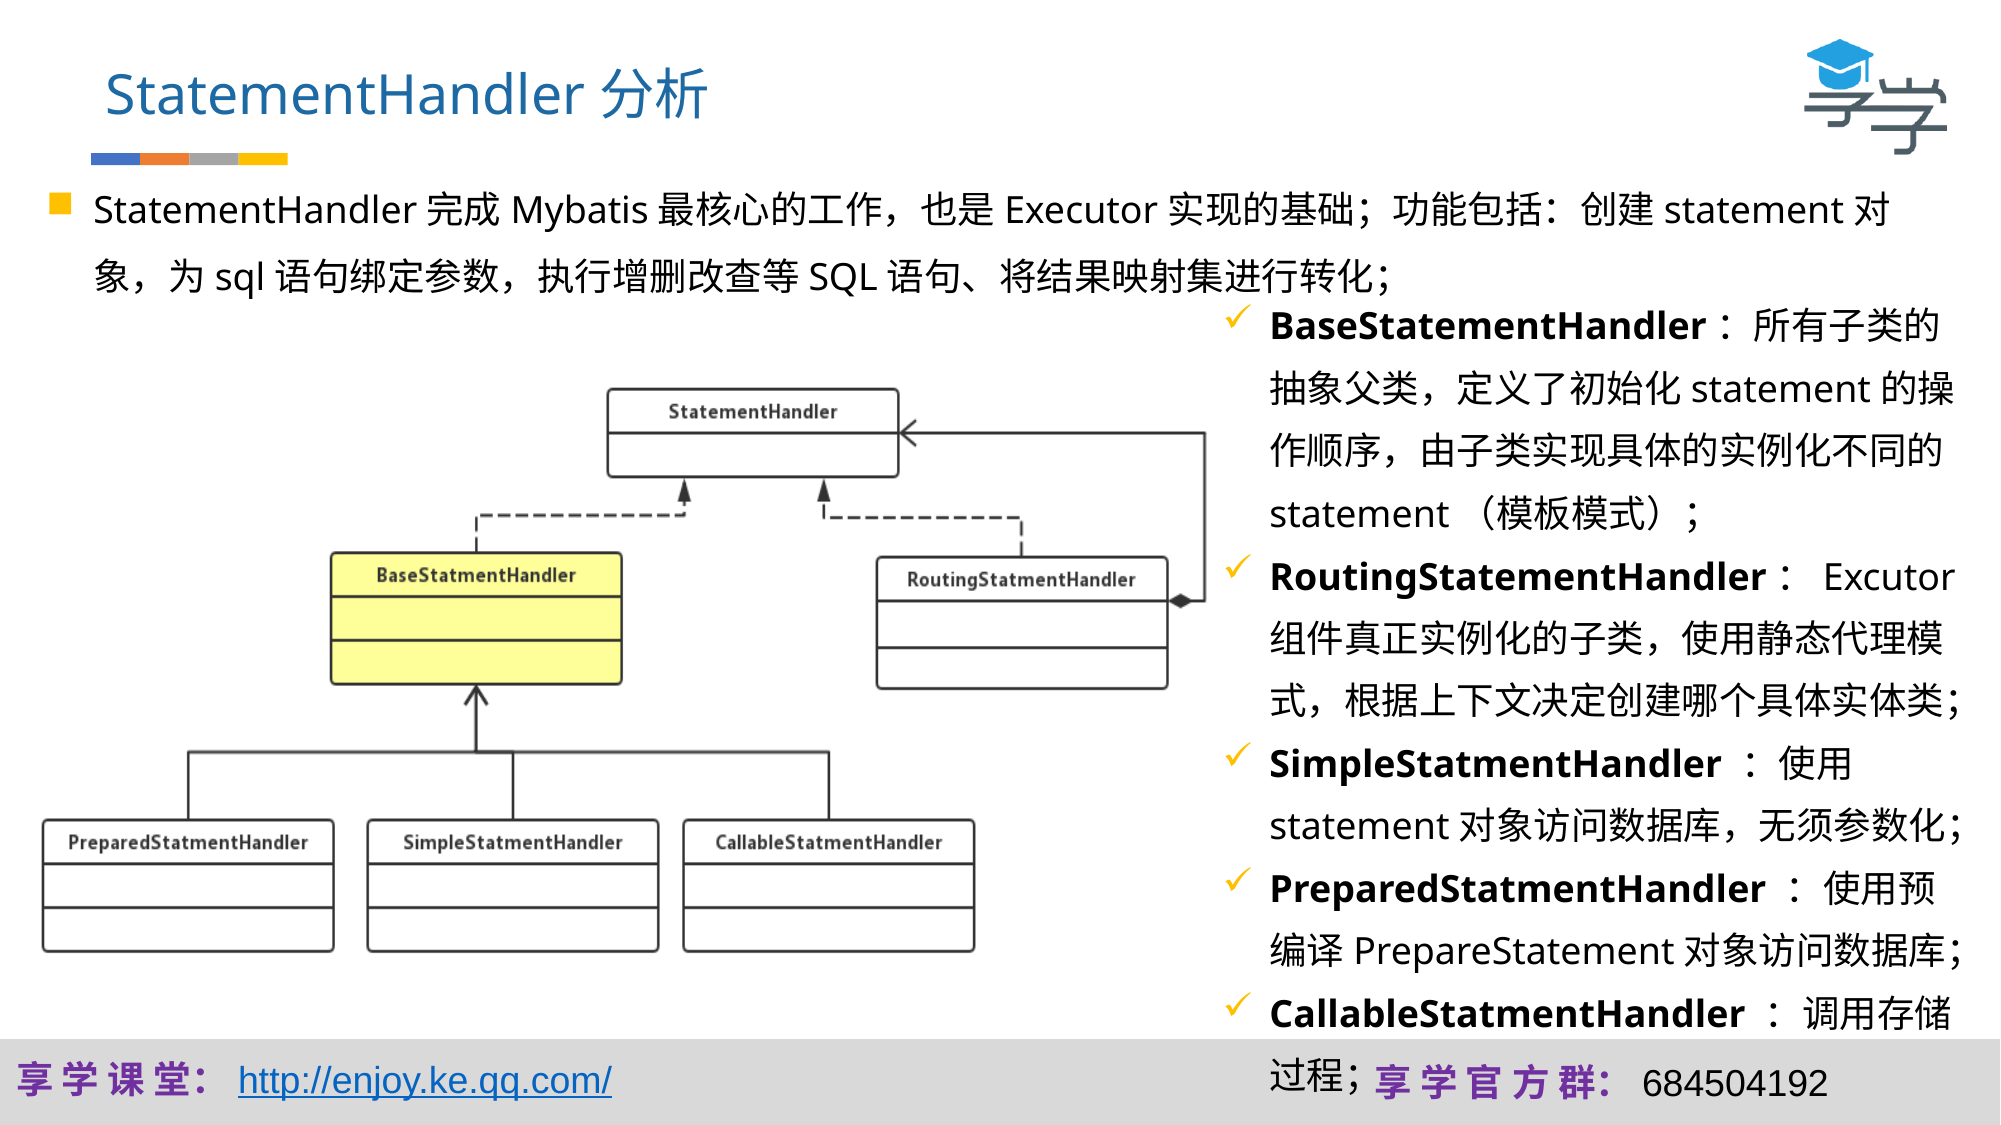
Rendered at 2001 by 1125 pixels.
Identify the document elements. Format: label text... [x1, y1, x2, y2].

picture [1799, 20, 1952, 173]
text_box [90, 152, 288, 166]
text_box BaseStatementHandler：所有子类的抽象父类，定义了初始化statement的操作顺序，由子类实现具体的实例化不同的statement（模板模式）； RoutingStatementHandler：Excutor组件真正实例化的子类，使用静态代理模式，根据上下文决定创建哪个具体实体类； SimpleStatmentHandler ：使用statement对象访问数据库，无须参数化； PreparedStatmentHandler ：使用预编译PrepareStatement对象访问数据库； CallableStatmentHandler ：调用存储过程； [1207, 277, 1985, 1105]
text_box StatementHandler分析 [105, 59, 1491, 127]
text_box StatementHandler完成Mybatis最核心的工作，也是Executor实现的基础；功能包括：创建statement对象，为sql语句绑定参数，执行增删改查等SQL语句、将结果映射集进行转化； [31, 155, 1940, 306]
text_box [33, 355, 1227, 956]
